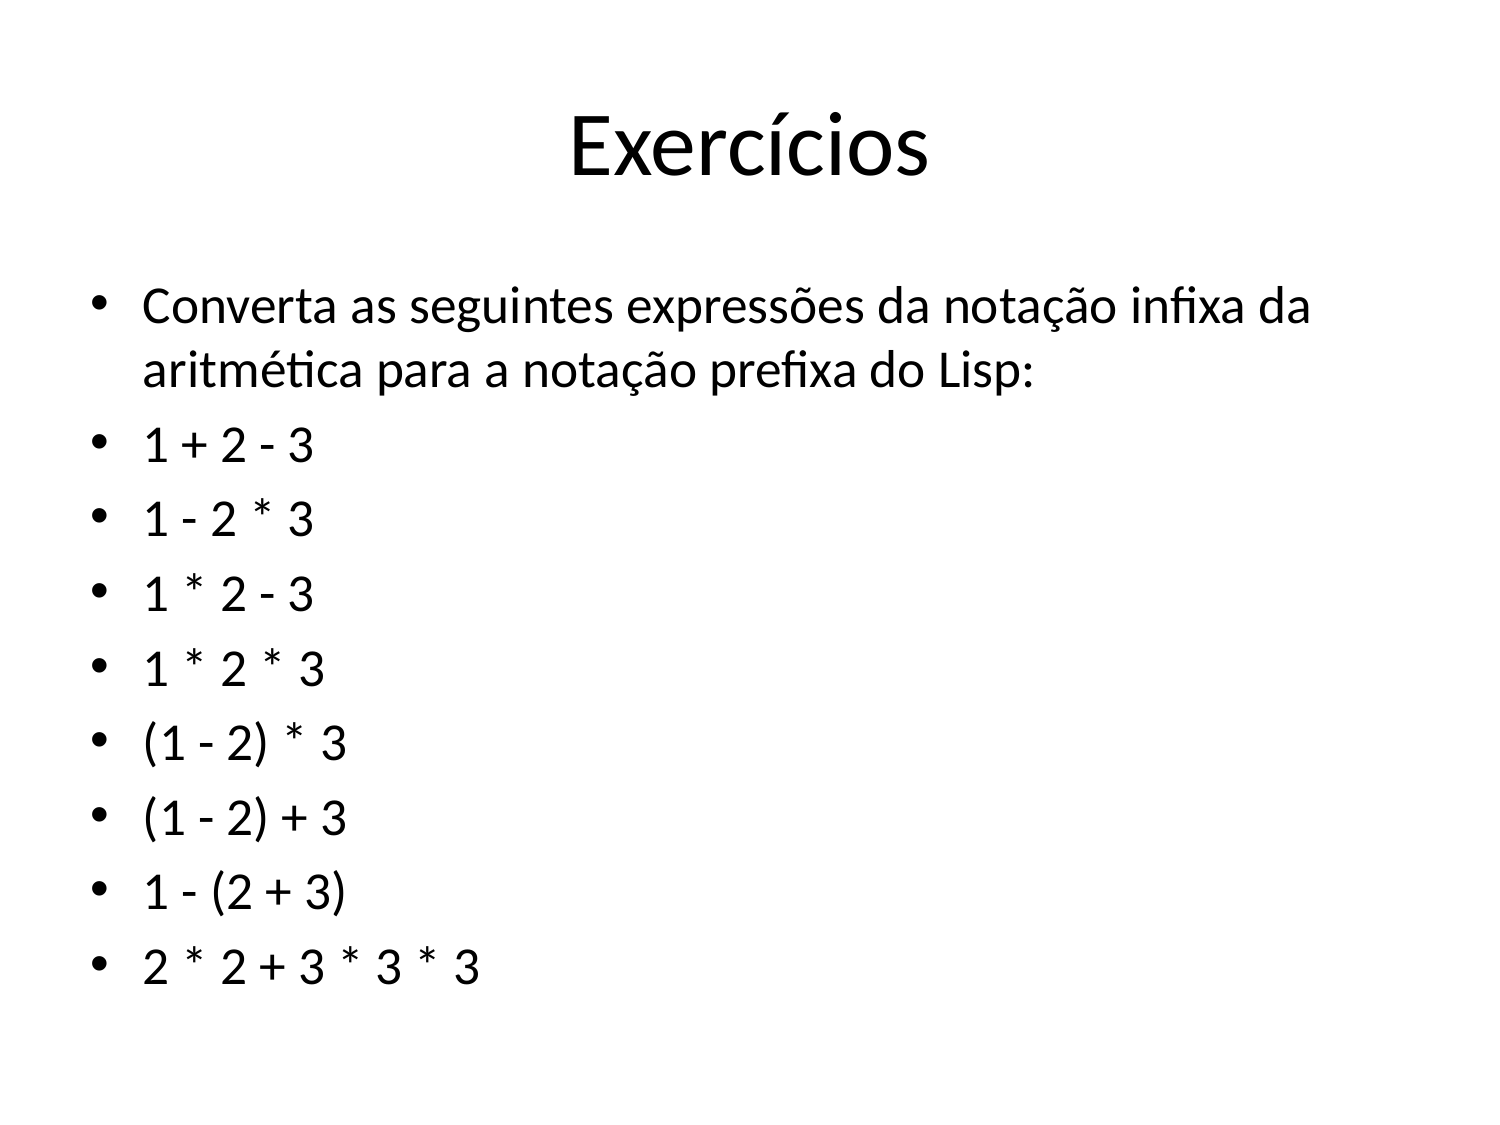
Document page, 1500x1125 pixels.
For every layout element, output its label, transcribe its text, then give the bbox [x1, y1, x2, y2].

title Exercícios [75, 45, 1425, 233]
list Converta as seguintes expressões da notação infixa da aritmética para a notação prefixa do Lisp: 1 + 2 - 3 1 - 2 * 3 1 * 2 - 3 1 * 2 * 3 (1 - 2) * 3 (1 - 2) + 3 1 - (2 + 3) 2 * 2 + 3 * 3 * 3 [75, 262, 1425, 1005]
